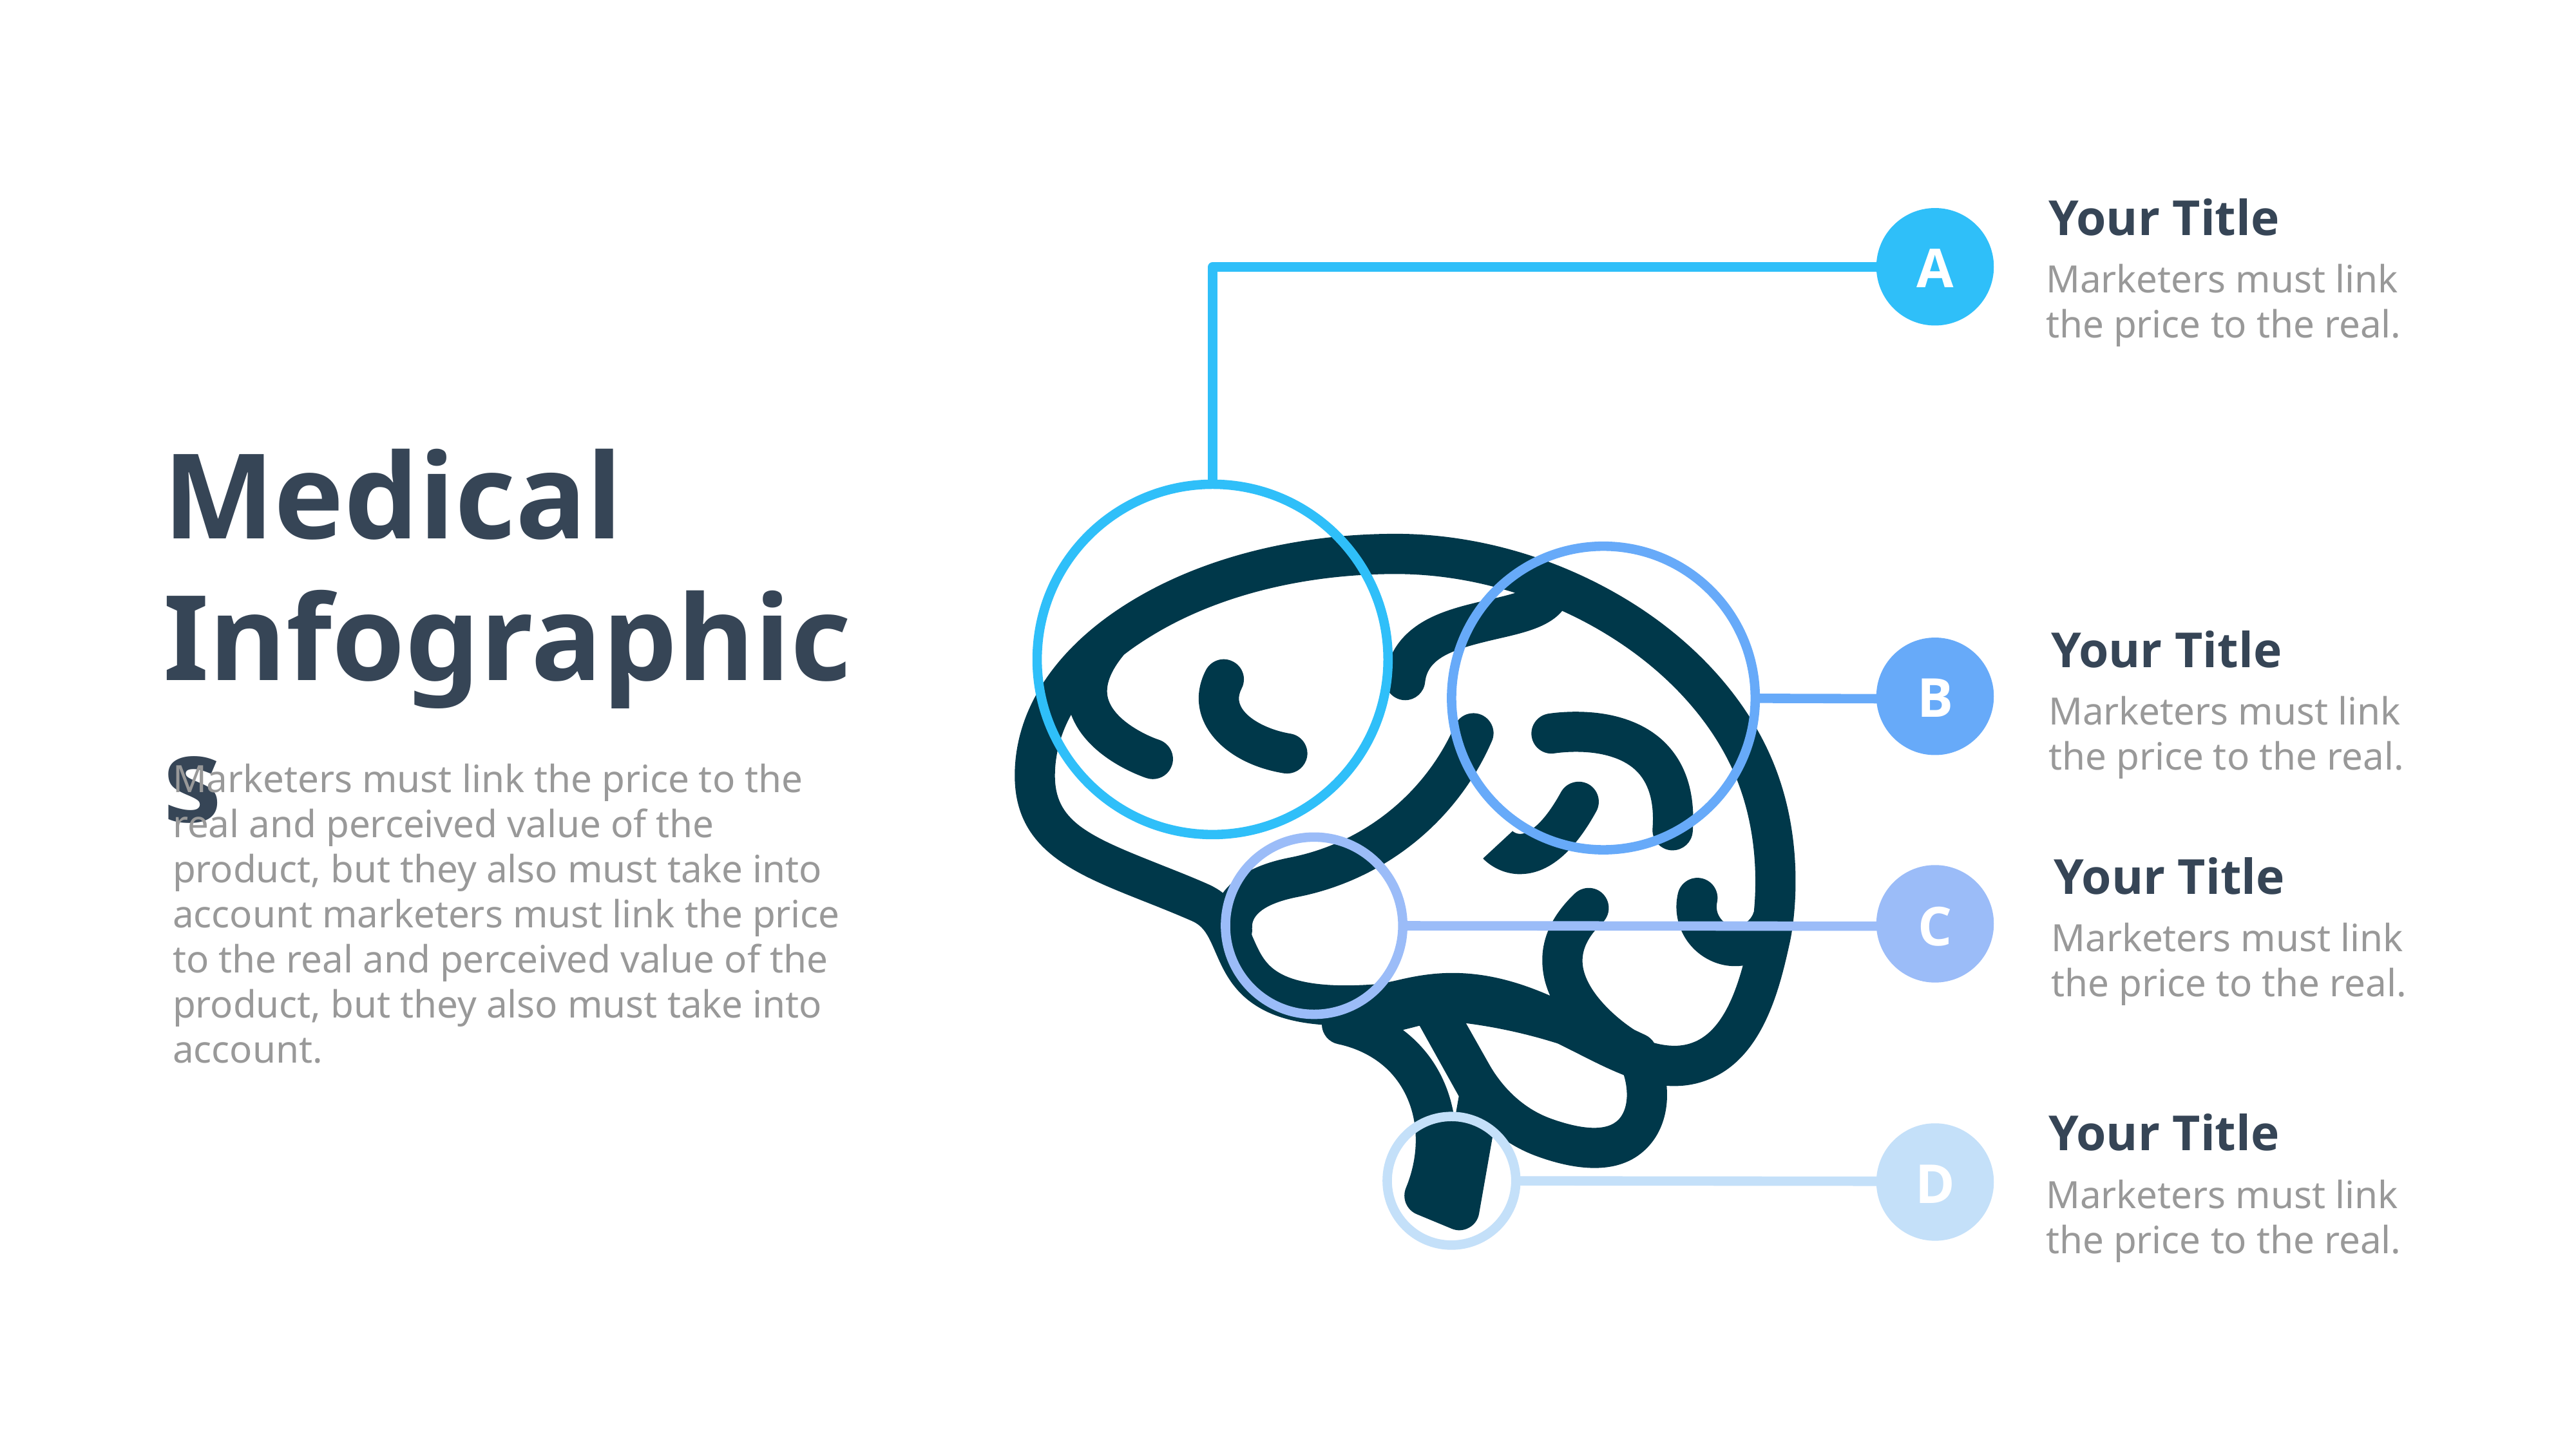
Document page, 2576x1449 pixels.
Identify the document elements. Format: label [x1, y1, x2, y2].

text_box [1015, 182, 2423, 1267]
text_box [153, 415, 908, 1034]
